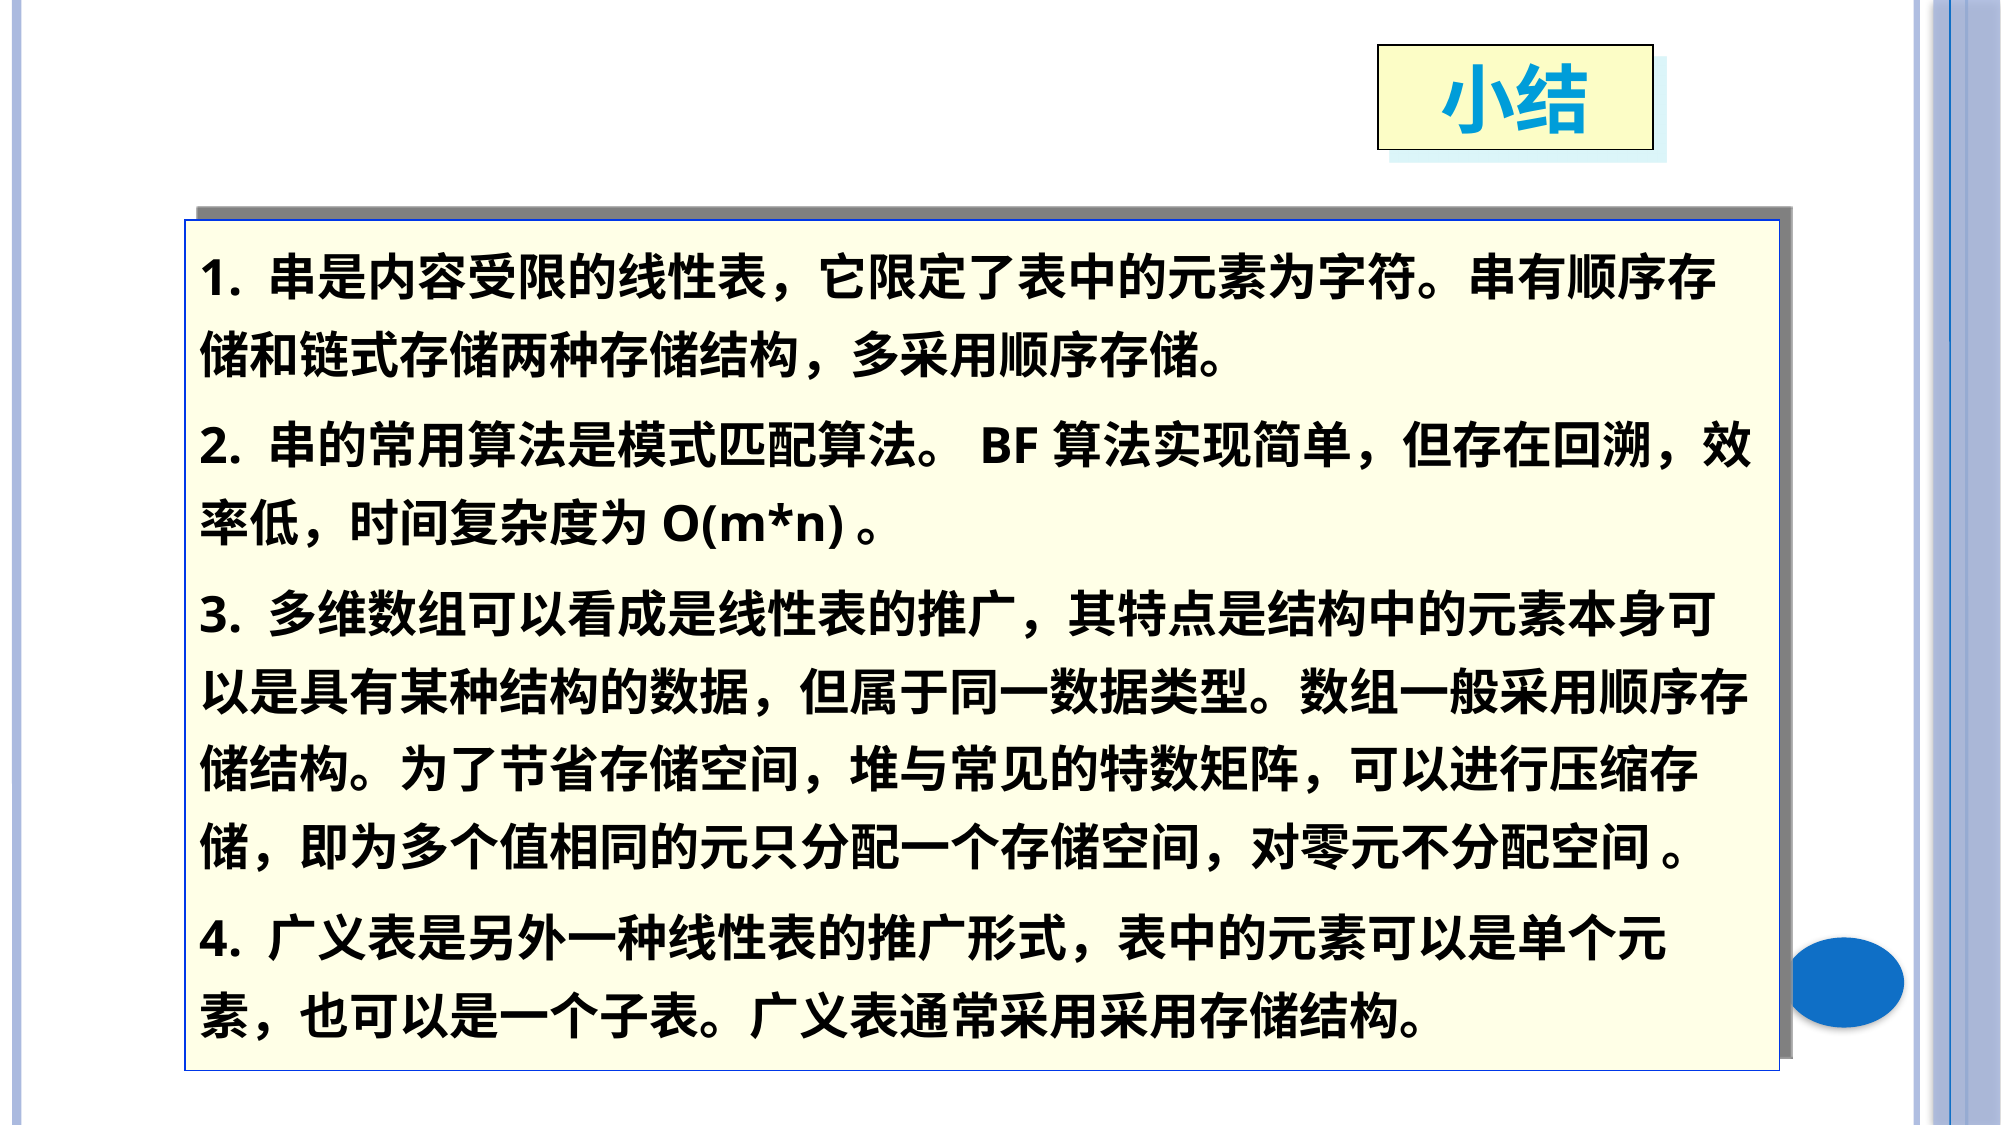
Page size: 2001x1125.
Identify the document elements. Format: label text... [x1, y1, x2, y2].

text_box 小结 [1377, 45, 1653, 150]
text_box 1. 串是内容受限的线性表，它限定了表中的元素为字符。串有顺序存储和链式存储两种存储结构，多采用顺序存储。 2. 串的常用算法是模式匹配算法。BF算法实现简单，但存在回溯，效率低，时间复杂度为O(m*n)。 3. 多维数组可以看成是线性表的推广，其特点是结构中的元素本身可以是具有某种结构的数据，但属于同一数据类型。数组一般采用顺序存储结构。为了节省存储空间，堆与常见的特数矩阵，可以进行压缩存储，即为多个值相同的元只分配一个存储空间，对零元不分配空间 。 4. 广义表是另外一种线性表的推广形式，表中的元素可以是单个元素，也可以是一个子表。广义表通常采用采用存储结构。 [184, 219, 1780, 1071]
